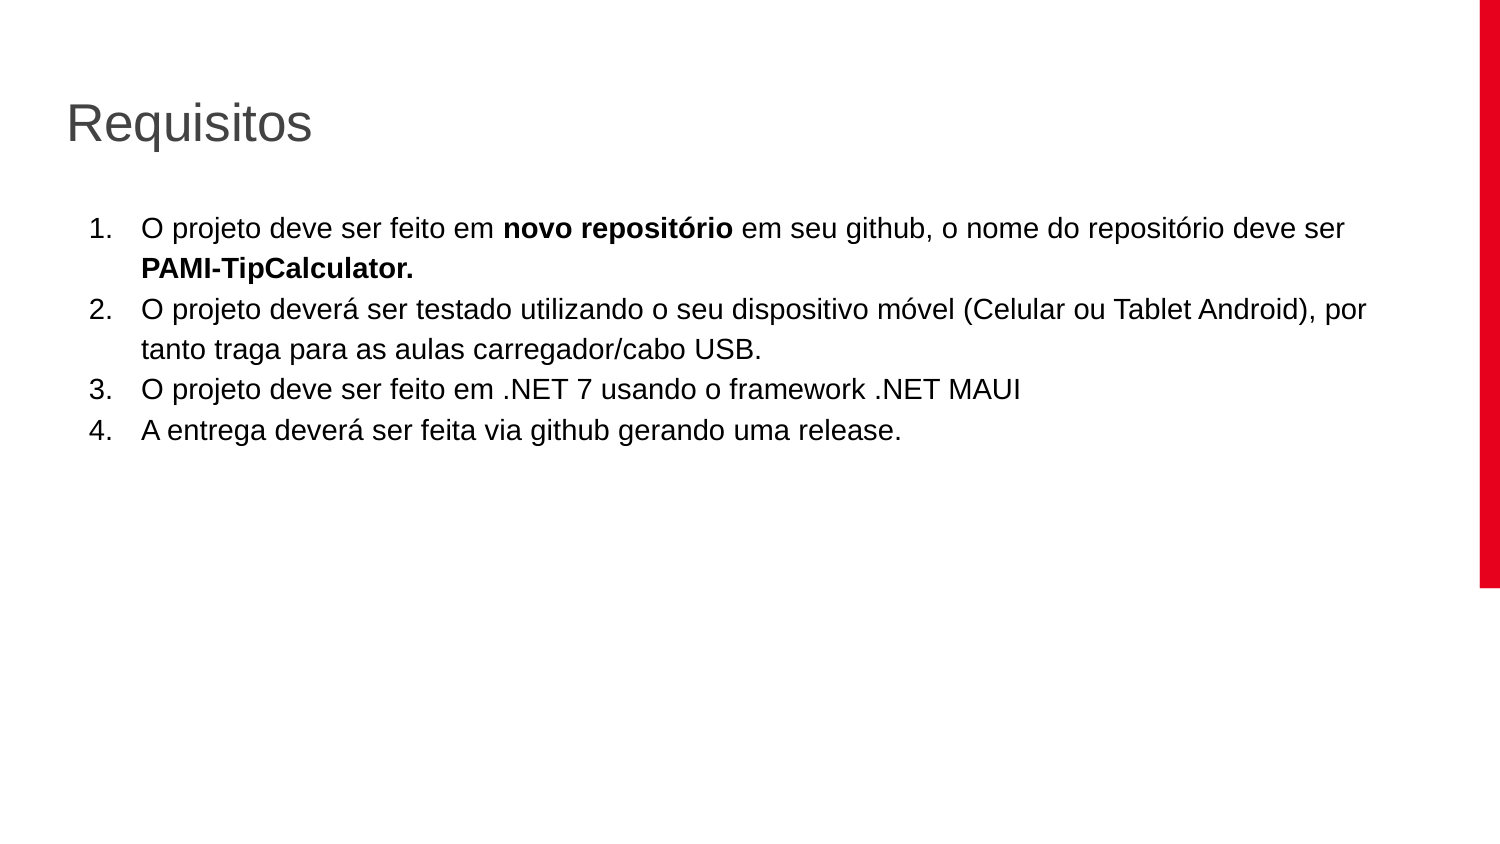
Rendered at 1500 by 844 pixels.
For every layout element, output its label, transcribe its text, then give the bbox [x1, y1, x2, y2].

title Requisitos [51, 72, 1449, 167]
list O projeto deve ser feito em novo repositório em seu github, o nome do repositório deve ser PAMI-TipCalculator. O projeto deverá ser testado utilizando o seu dispositivo móvel (Celular ou Tablet Android), por tanto traga para as aulas carregador/cabo USB. O projeto deve ser feito em .NET 7 usando o framework .NET MAUI A entrega deverá ser feita via github gerando uma release. [51, 189, 1449, 750]
